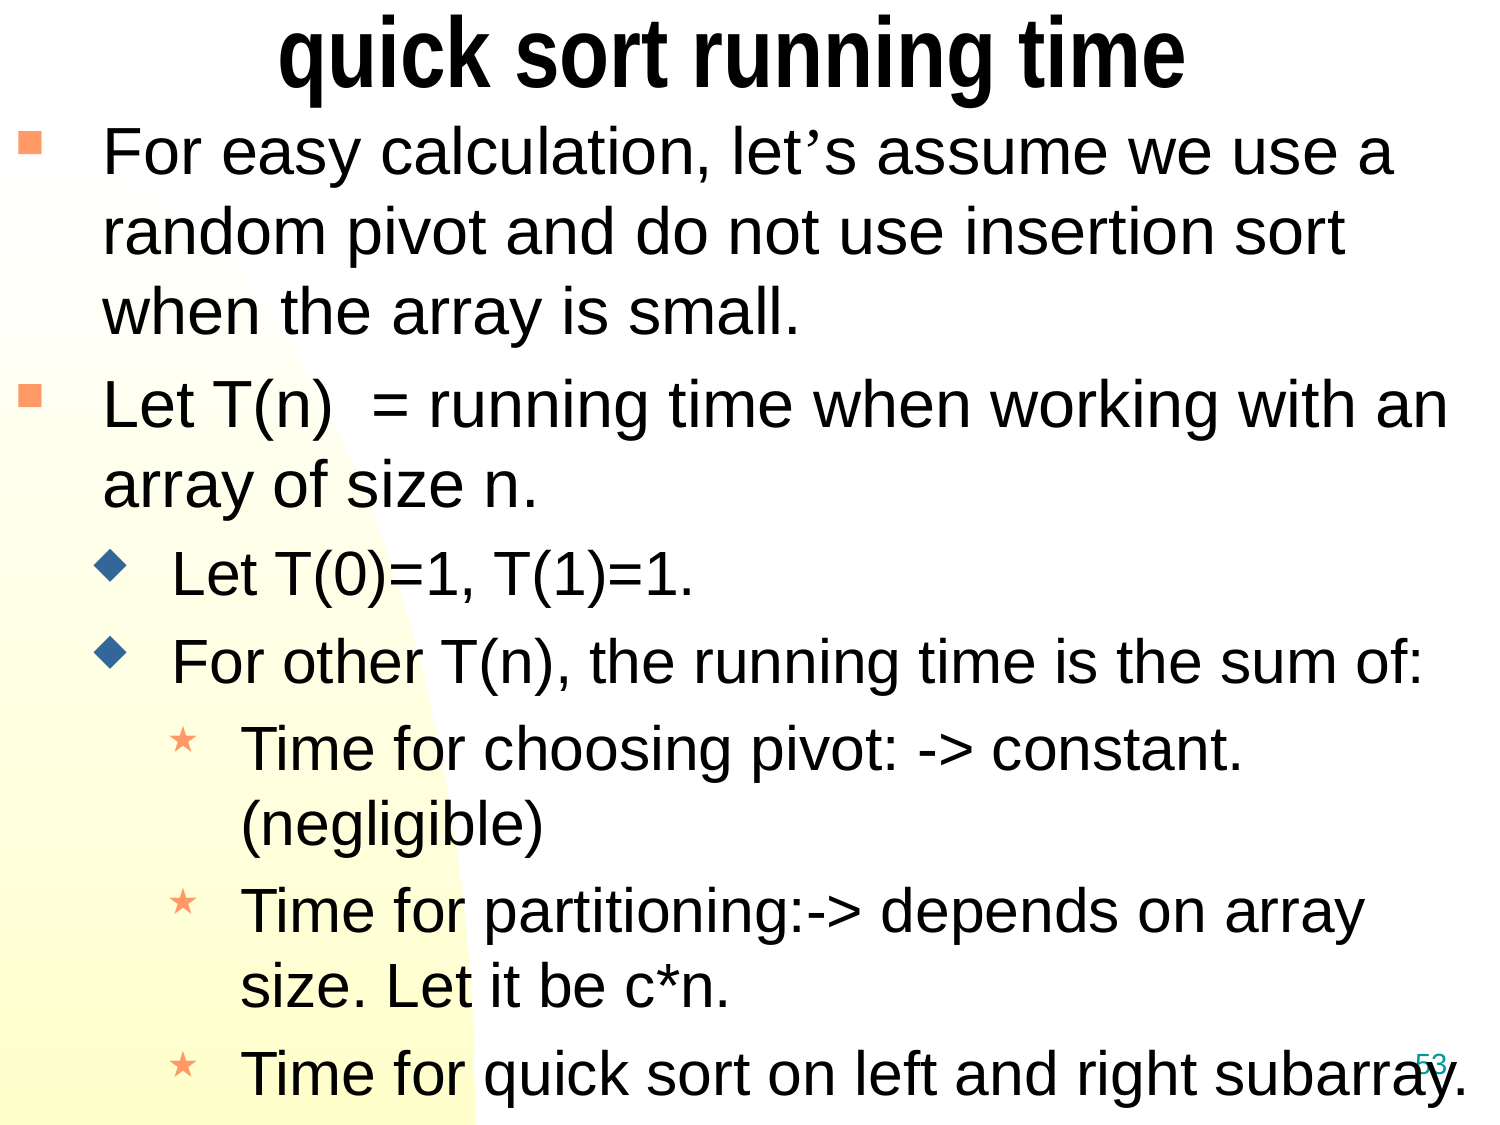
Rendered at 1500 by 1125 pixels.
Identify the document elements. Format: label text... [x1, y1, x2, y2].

list For easy calculation, let’s assume we use a random pivot and do not use insertion sort when the array is small. Let T(n) = running time when working with an array of size n. Let T(0)=1, T(1)=1. For other T(n), the running time is the sum of: Time for choosing pivot: -> constant. (negligible) Time for partitioning:-> depends on array size. Let it be c*n. Time for quick sort on left and right subarray. [0, 99, 1500, 1000]
title quick sort running time [262, 0, 1363, 99]
slide_number 53 [1149, 1024, 1463, 1101]
